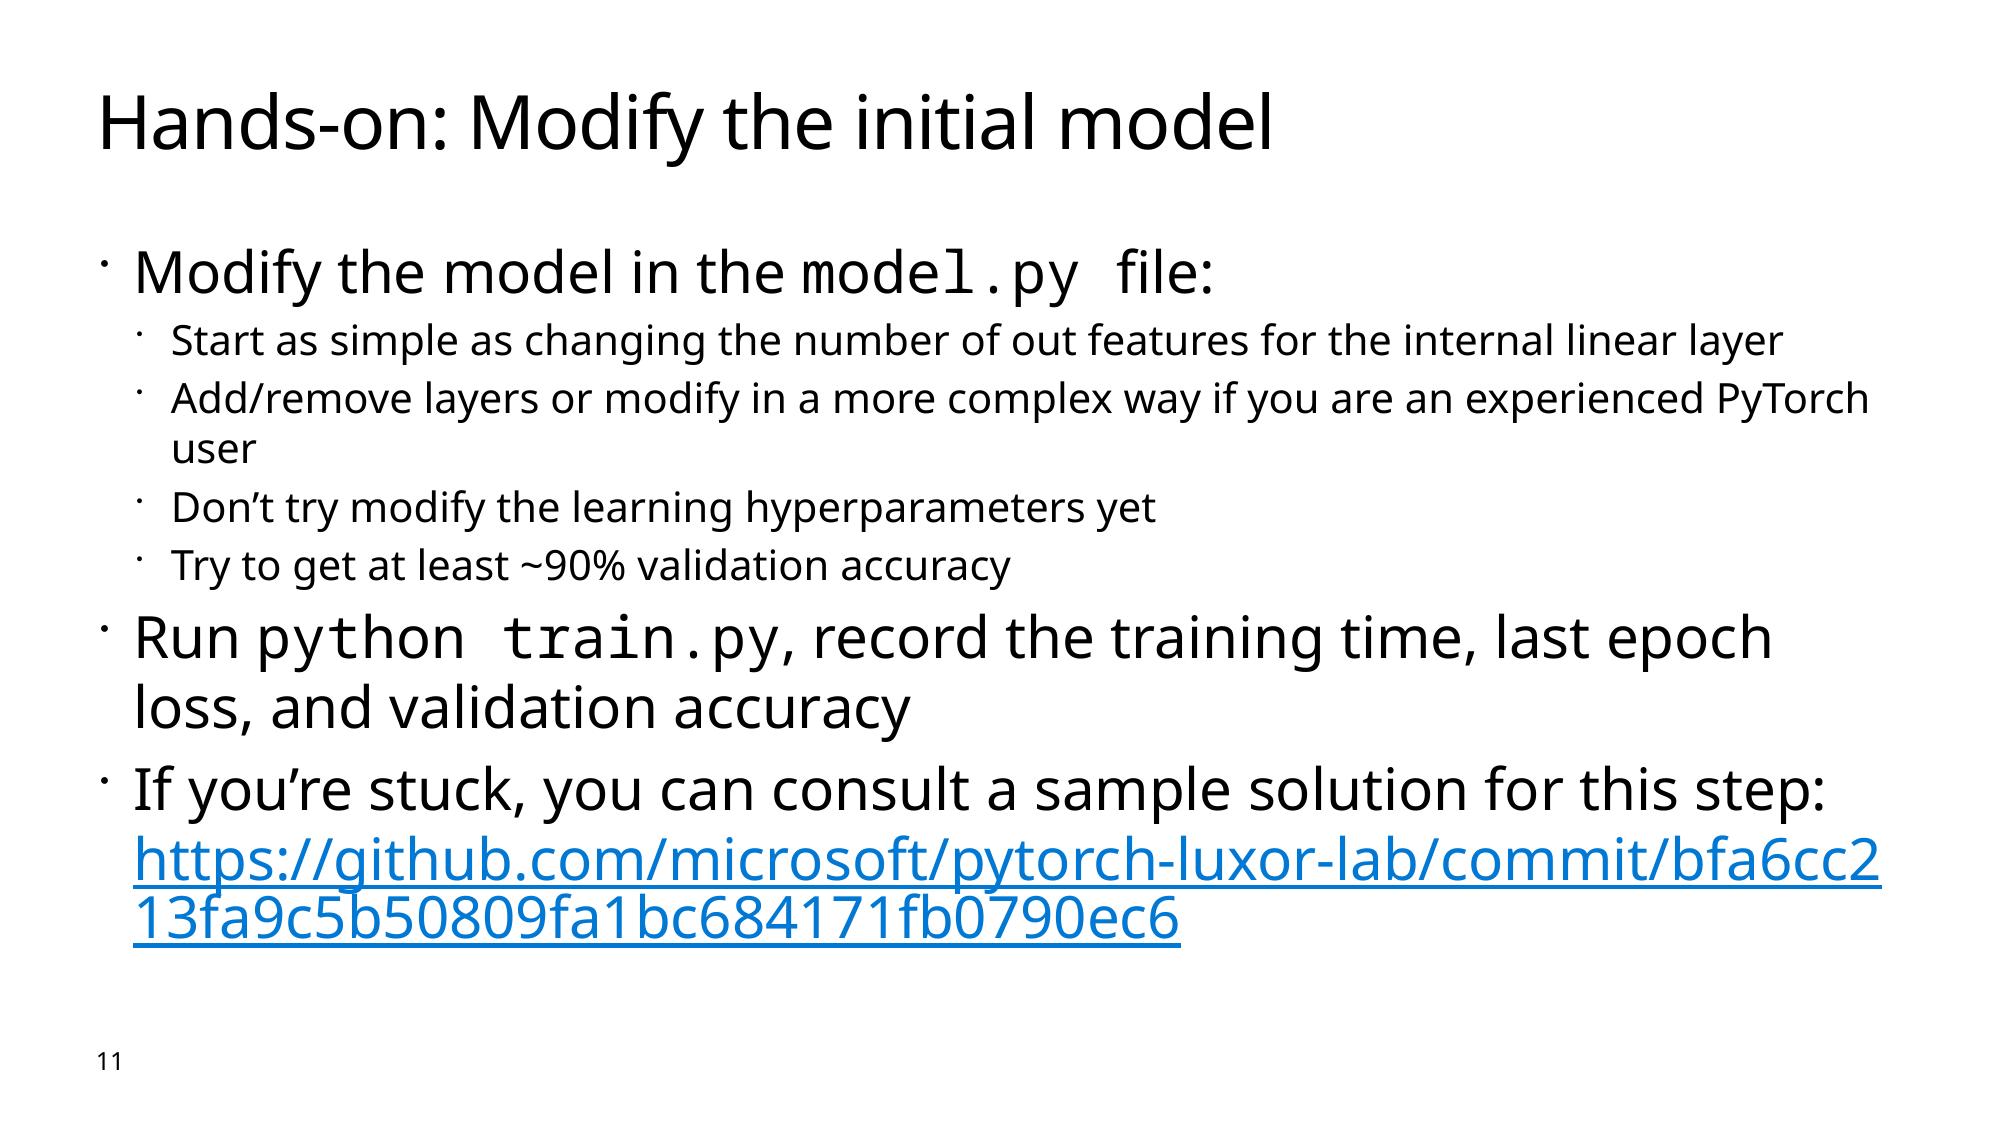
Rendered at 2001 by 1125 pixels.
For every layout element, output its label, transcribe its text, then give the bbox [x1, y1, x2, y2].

list Modify the model in the model.py file: Start as simple as changing the number of out features for the internal linear layer Add/remove layers or modify in a more complex way if you are an experienced PyTorch user Don’t try modify the learning hyperparameters yet Try to get at least ~90% validation accuracy Run python train.py, record the training time, last epoch loss, and validation accuracy If you’re stuck, you can consult a sample solution for this step: https://github.com/microsoft/pytorch-luxor-lab/commit/bfa6cc213fa9c5b50809fa1bc684171fb0790ec6 [95, 235, 1904, 931]
title Hands-on: Modify the initial model [96, 75, 1904, 166]
